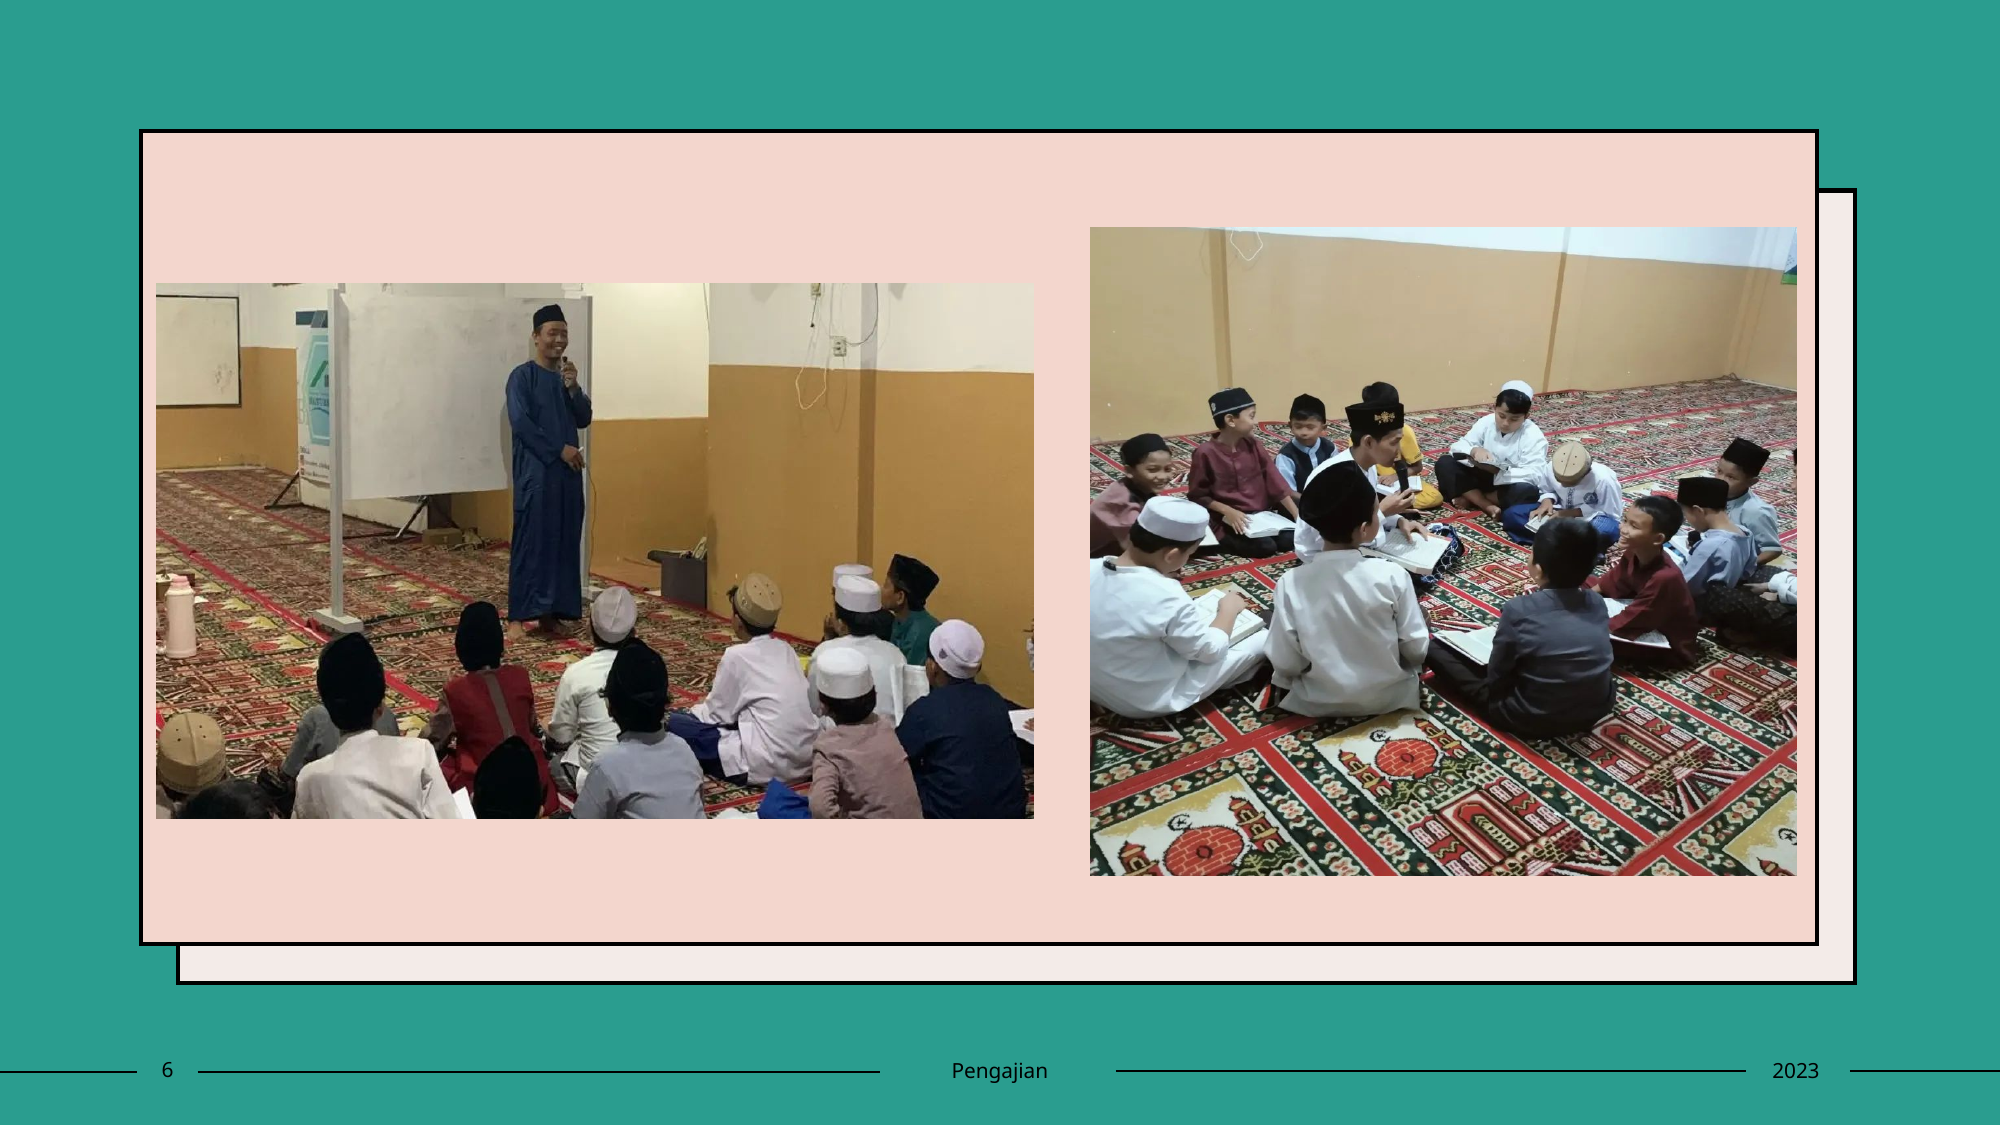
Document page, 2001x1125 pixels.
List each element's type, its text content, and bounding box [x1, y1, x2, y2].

picture [1090, 227, 1797, 876]
slide_number 2023 [1743, 1050, 1849, 1091]
slide_number 6 [137, 1050, 198, 1091]
picture [156, 283, 1034, 819]
footer Pengajian [879, 1050, 1120, 1091]
